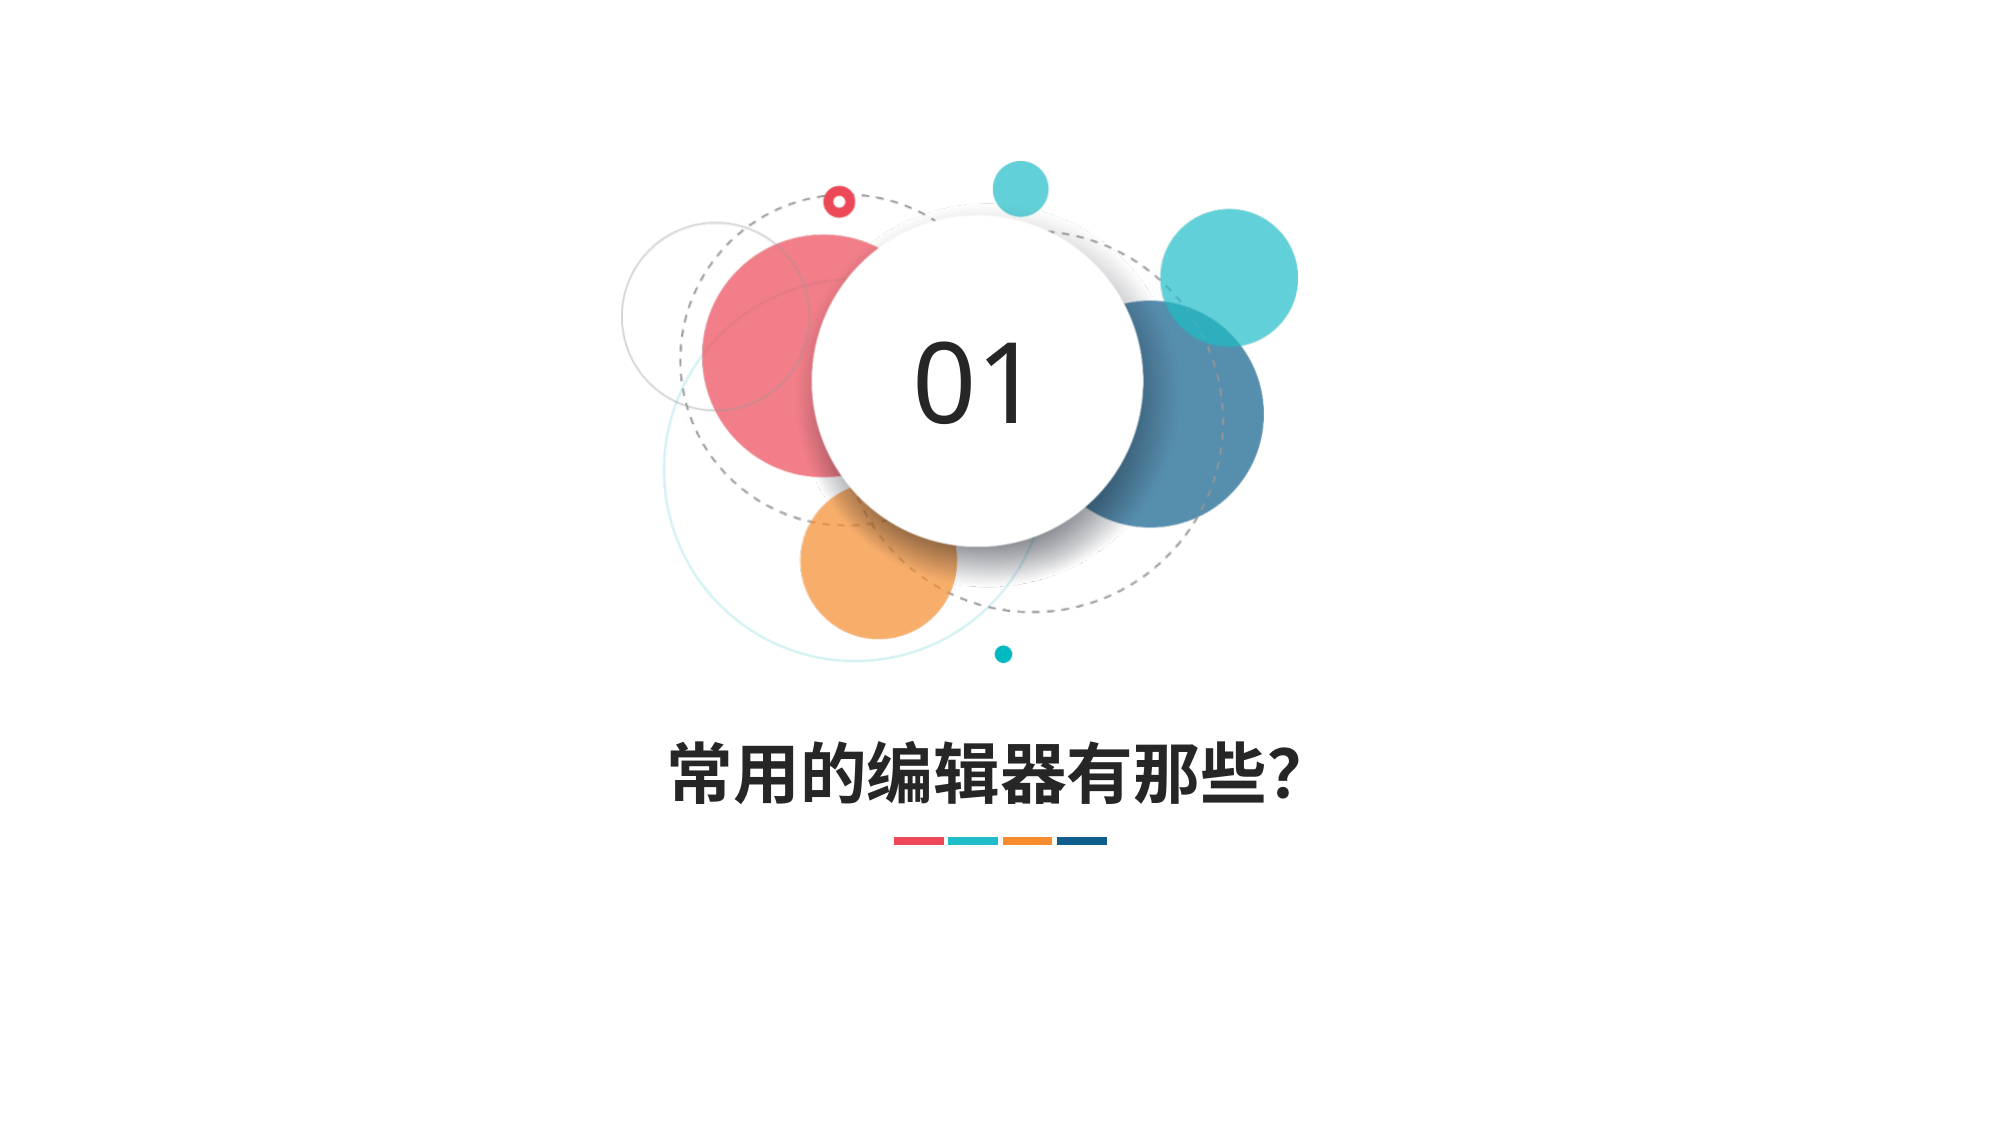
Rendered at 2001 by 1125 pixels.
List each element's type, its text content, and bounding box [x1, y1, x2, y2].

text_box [621, 161, 1298, 663]
text_box 常用的编辑器有那些？ [651, 724, 1350, 820]
